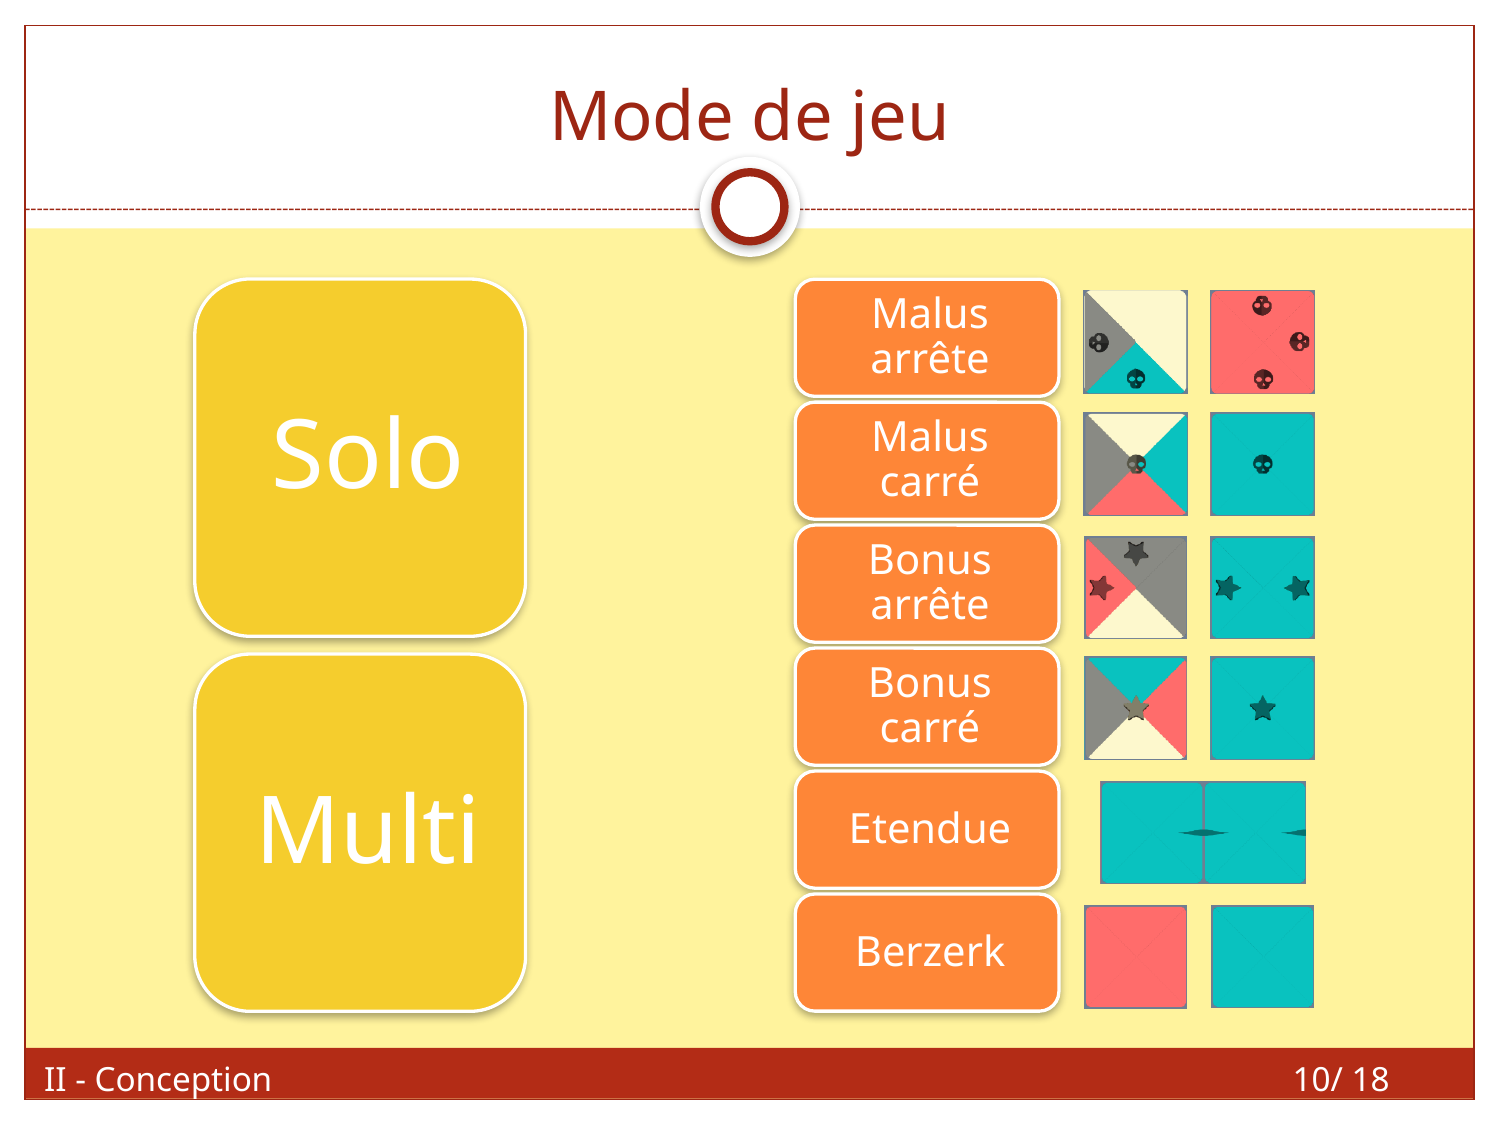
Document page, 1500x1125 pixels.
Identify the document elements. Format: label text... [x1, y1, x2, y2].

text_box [560, 278, 1294, 1012]
picture [1083, 535, 1188, 640]
picture [1100, 780, 1306, 884]
picture [1083, 656, 1188, 761]
picture [1210, 290, 1315, 394]
title Mode de jeu [49, 37, 1450, 162]
picture [1210, 656, 1315, 761]
text_box II - Conception [29, 1050, 550, 1105]
picture [1082, 290, 1189, 394]
picture [1083, 904, 1188, 1009]
picture [1210, 535, 1315, 640]
picture [1211, 904, 1314, 1008]
text_box 10/ 18 [1277, 1050, 1500, 1111]
picture [1083, 412, 1188, 516]
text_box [88, 278, 558, 1012]
picture [1210, 412, 1315, 516]
